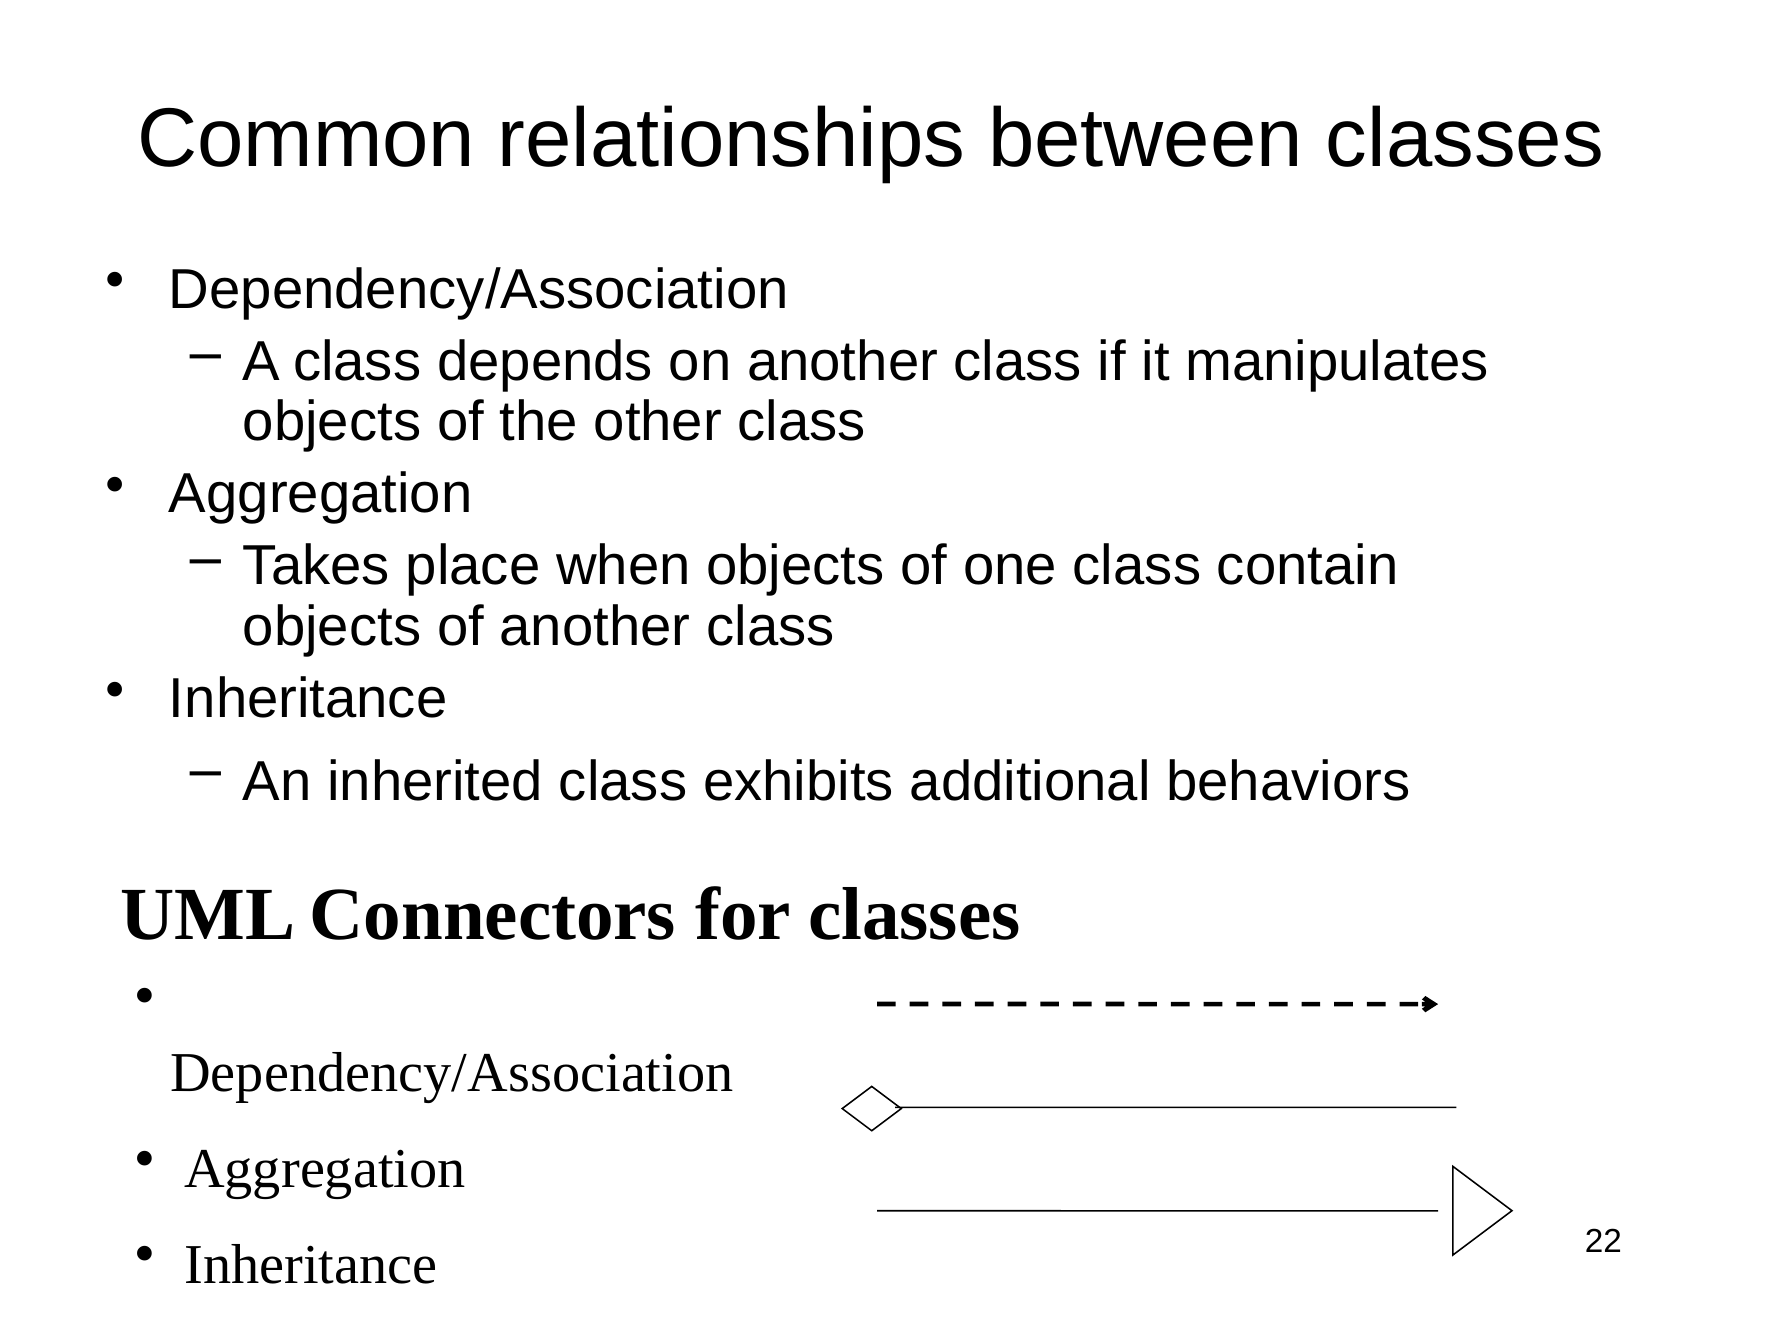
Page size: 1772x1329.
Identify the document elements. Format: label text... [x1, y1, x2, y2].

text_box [841, 1003, 1513, 1256]
title Common relationships between classes [59, 73, 1684, 192]
text_box Dependency/Association Aggregation Inheritance [118, 959, 756, 1303]
slide_number 22 [1269, 1210, 1640, 1300]
text_box UML Connectors for classes [103, 856, 1108, 964]
list Dependency/Association A class depends on another class if it manipulates objects of the other class Aggregation Takes place when objects of one class contain objects of another class Inheritance An inherited class exhibits additional behaviors [88, 251, 1521, 886]
